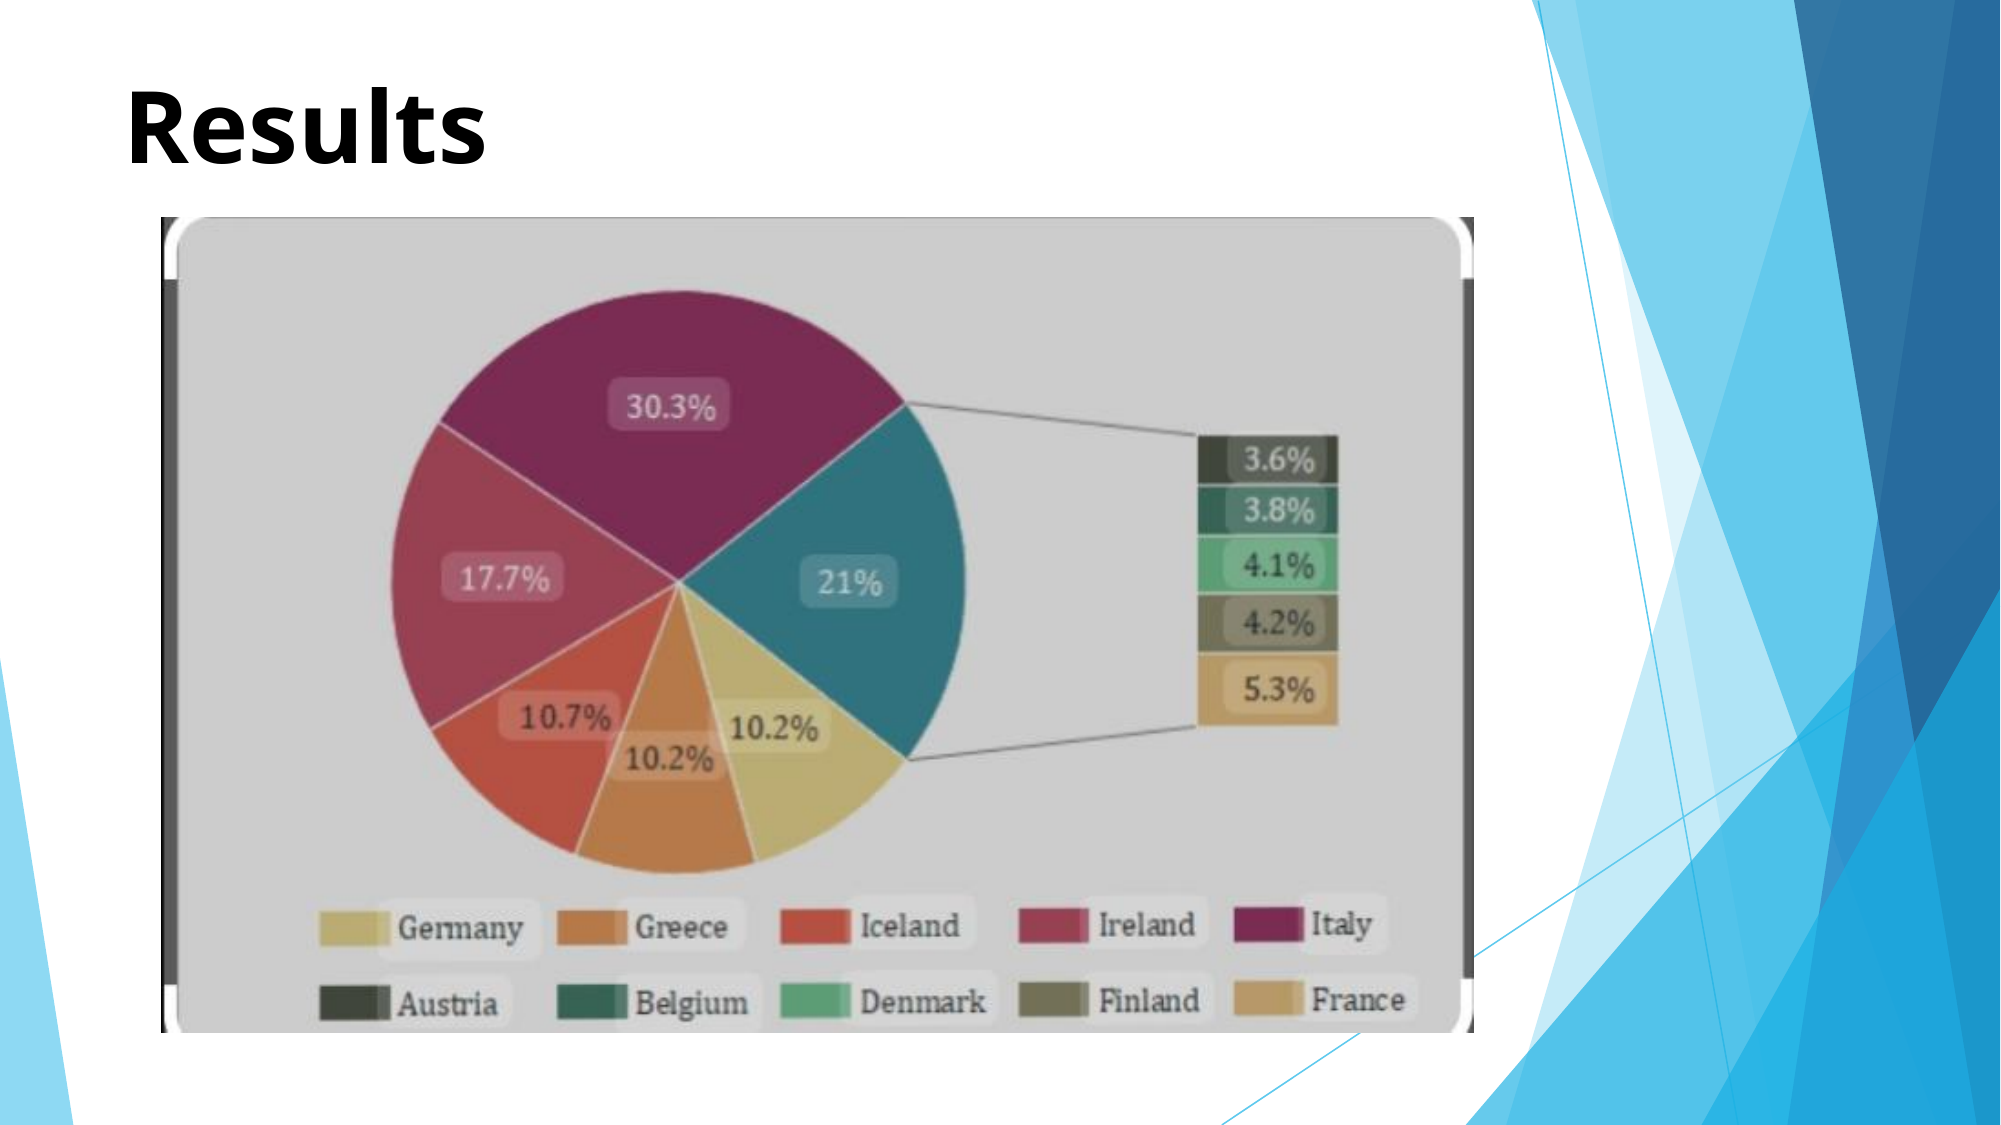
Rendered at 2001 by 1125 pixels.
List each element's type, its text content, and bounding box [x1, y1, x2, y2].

picture [161, 216, 1474, 1033]
title Results [123, 63, 1877, 188]
